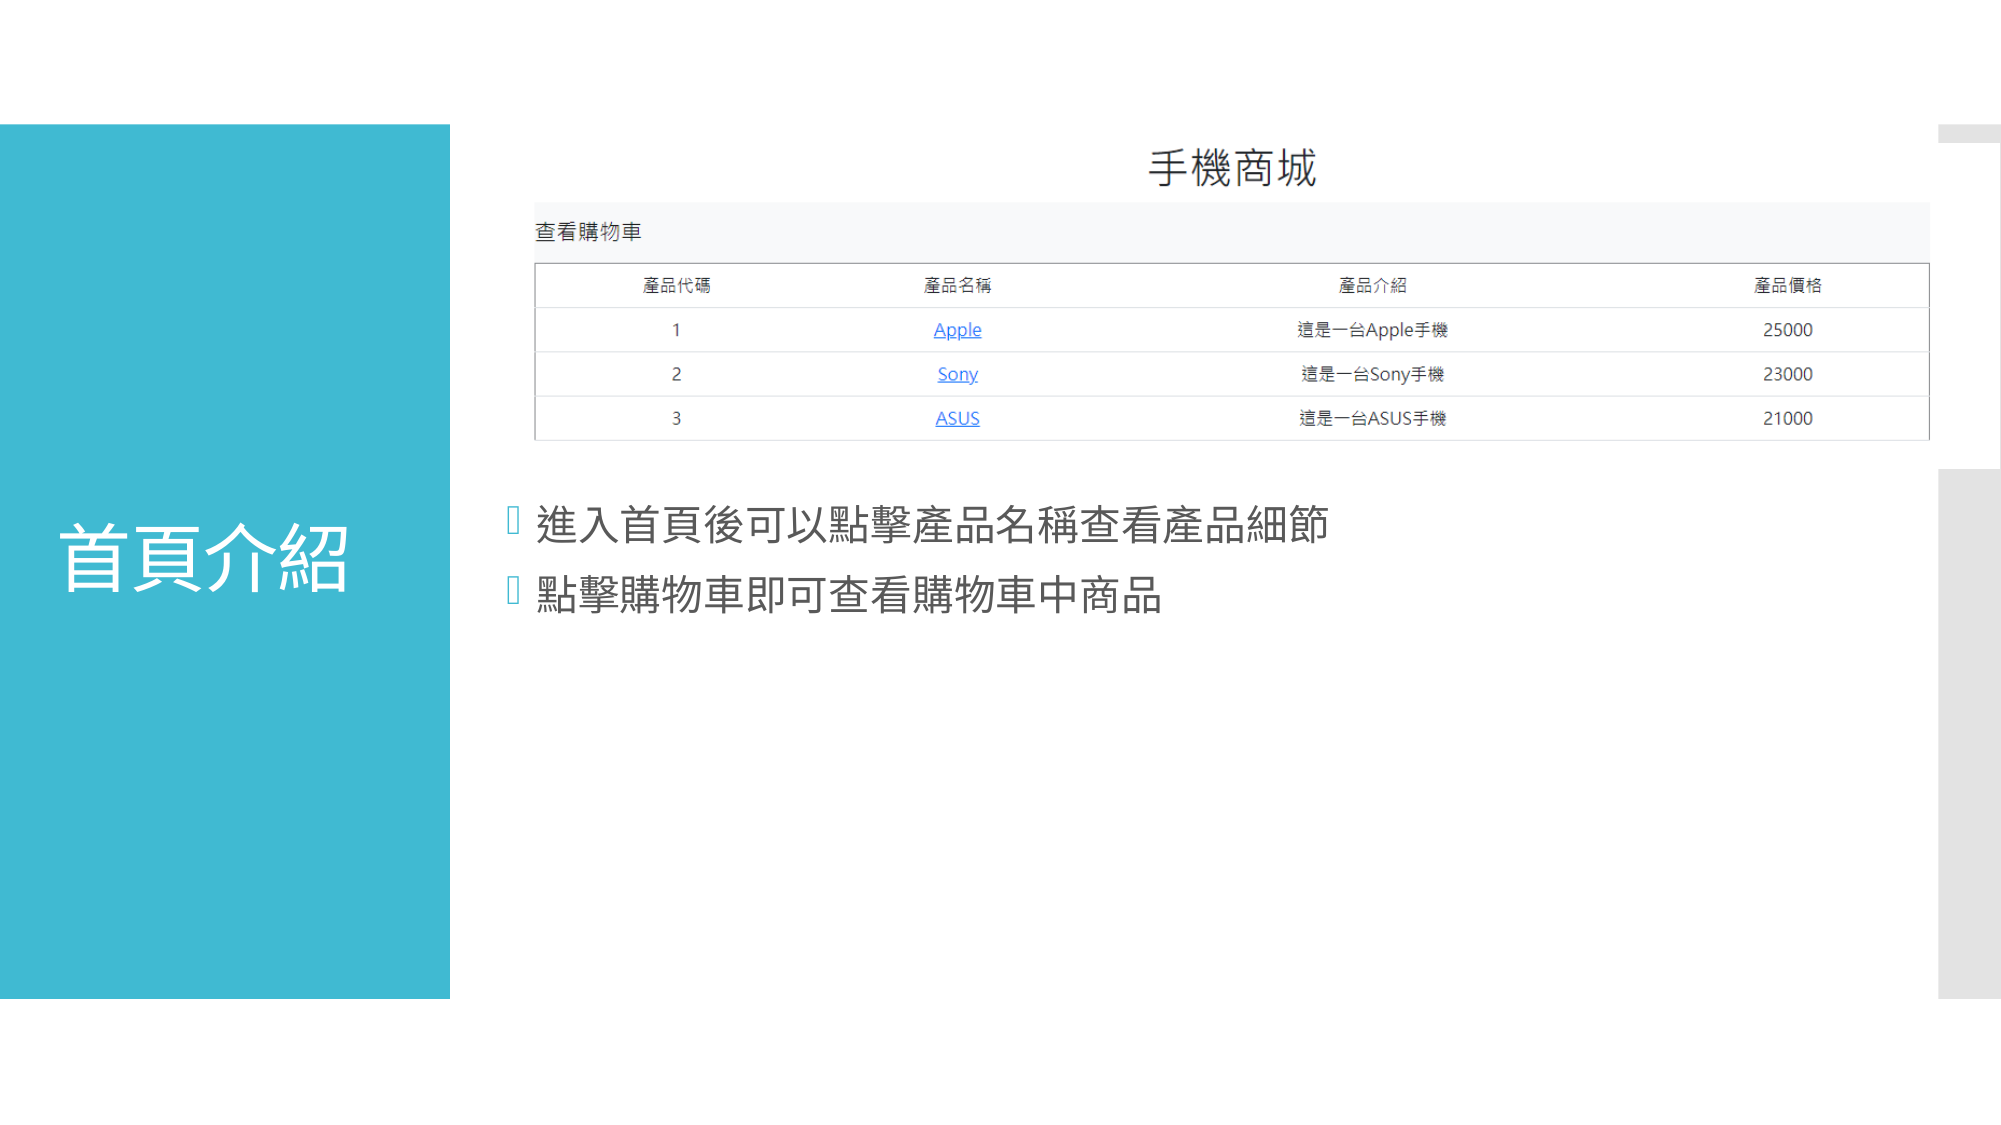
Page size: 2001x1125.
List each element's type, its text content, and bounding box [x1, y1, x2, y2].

list 進入首頁後可以點擊產品名稱查看產品細節 點擊購物車即可查看購物車中商品 [491, 469, 1835, 982]
title 首頁介紹 [41, 184, 407, 940]
picture [456, 142, 2000, 469]
